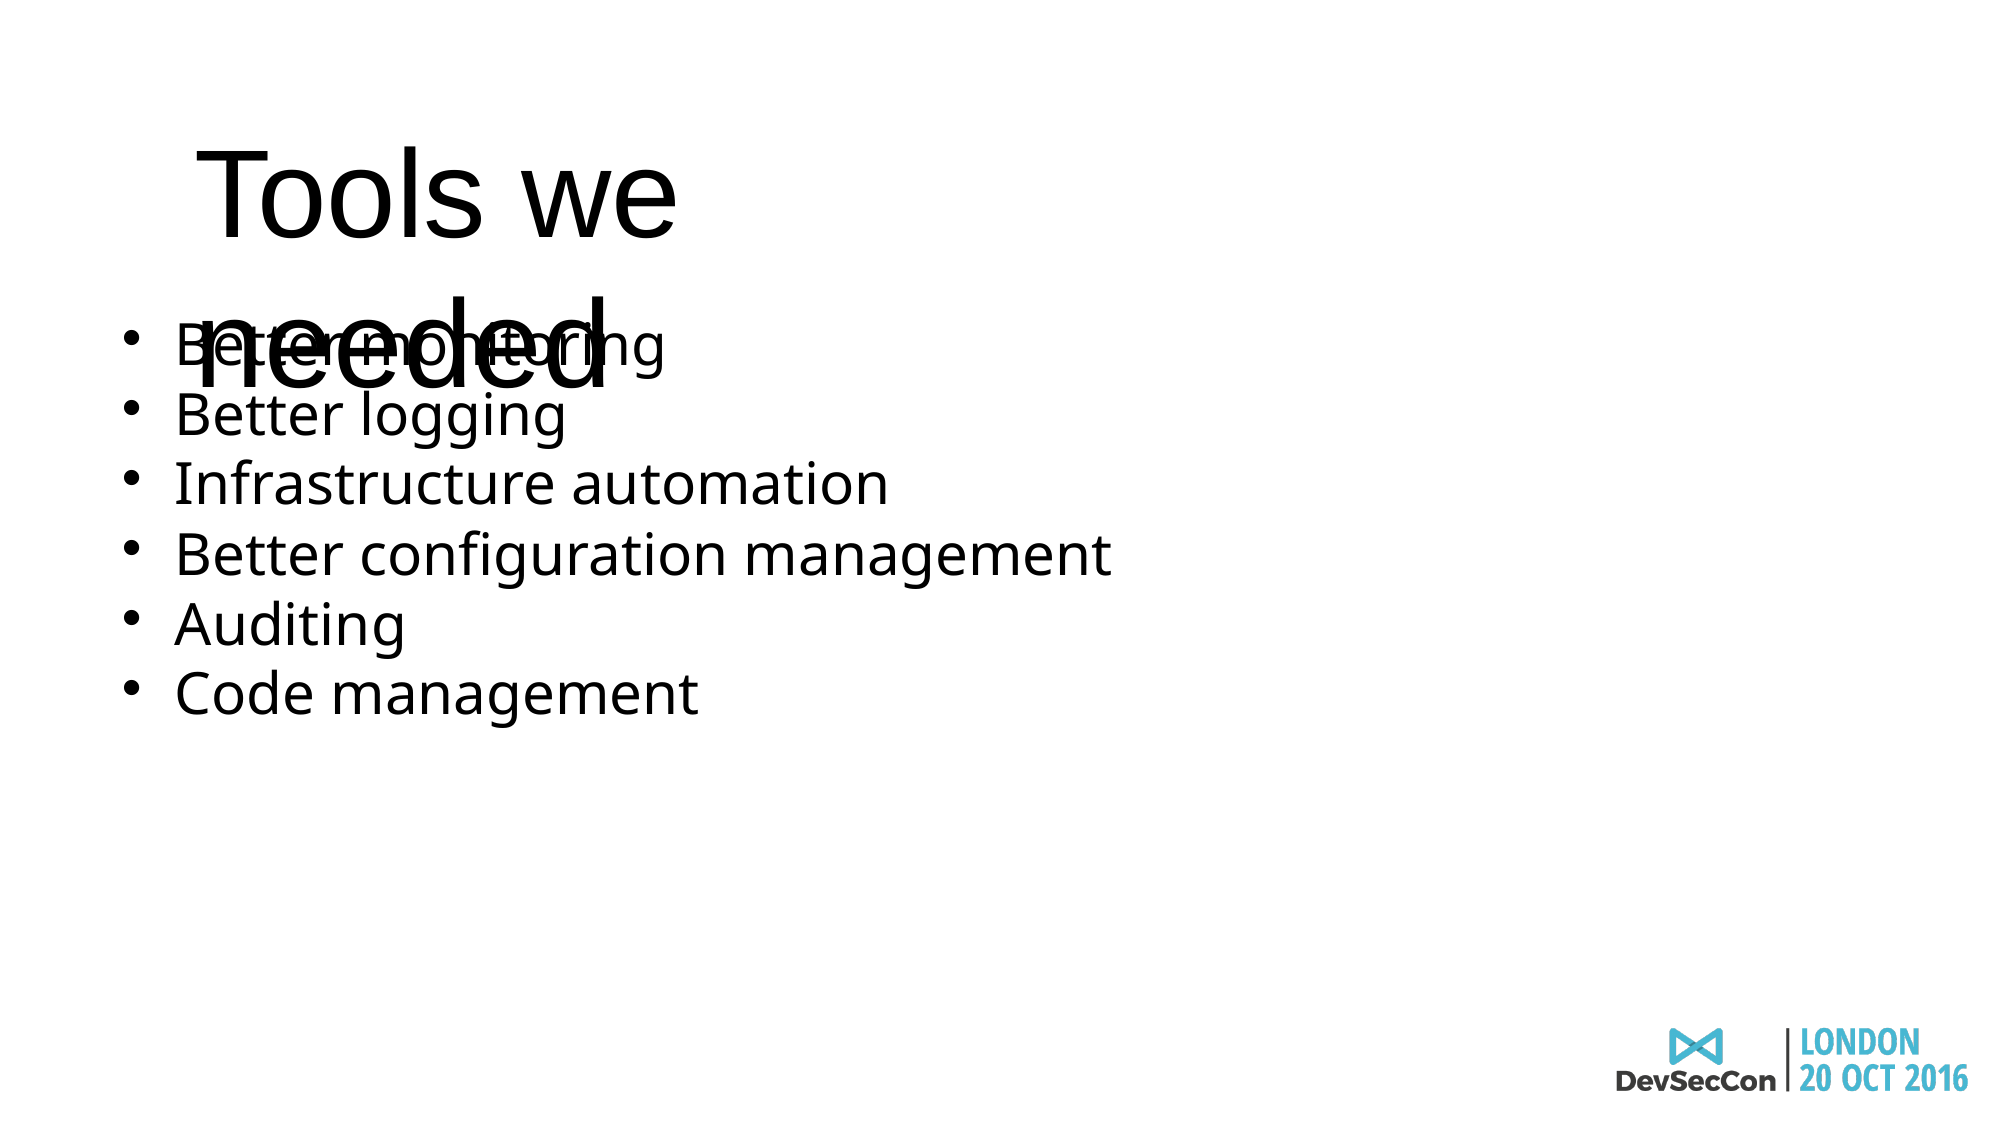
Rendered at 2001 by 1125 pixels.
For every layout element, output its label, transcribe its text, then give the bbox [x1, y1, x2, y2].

text_box [89, 59, 1910, 278]
text_box Tools we needed [180, 104, 1148, 260]
picture [1609, 1014, 1985, 1105]
text_box Better monitoring Better logging Infrastructure automation Better configuration management Auditing Code management [89, 299, 1910, 1014]
